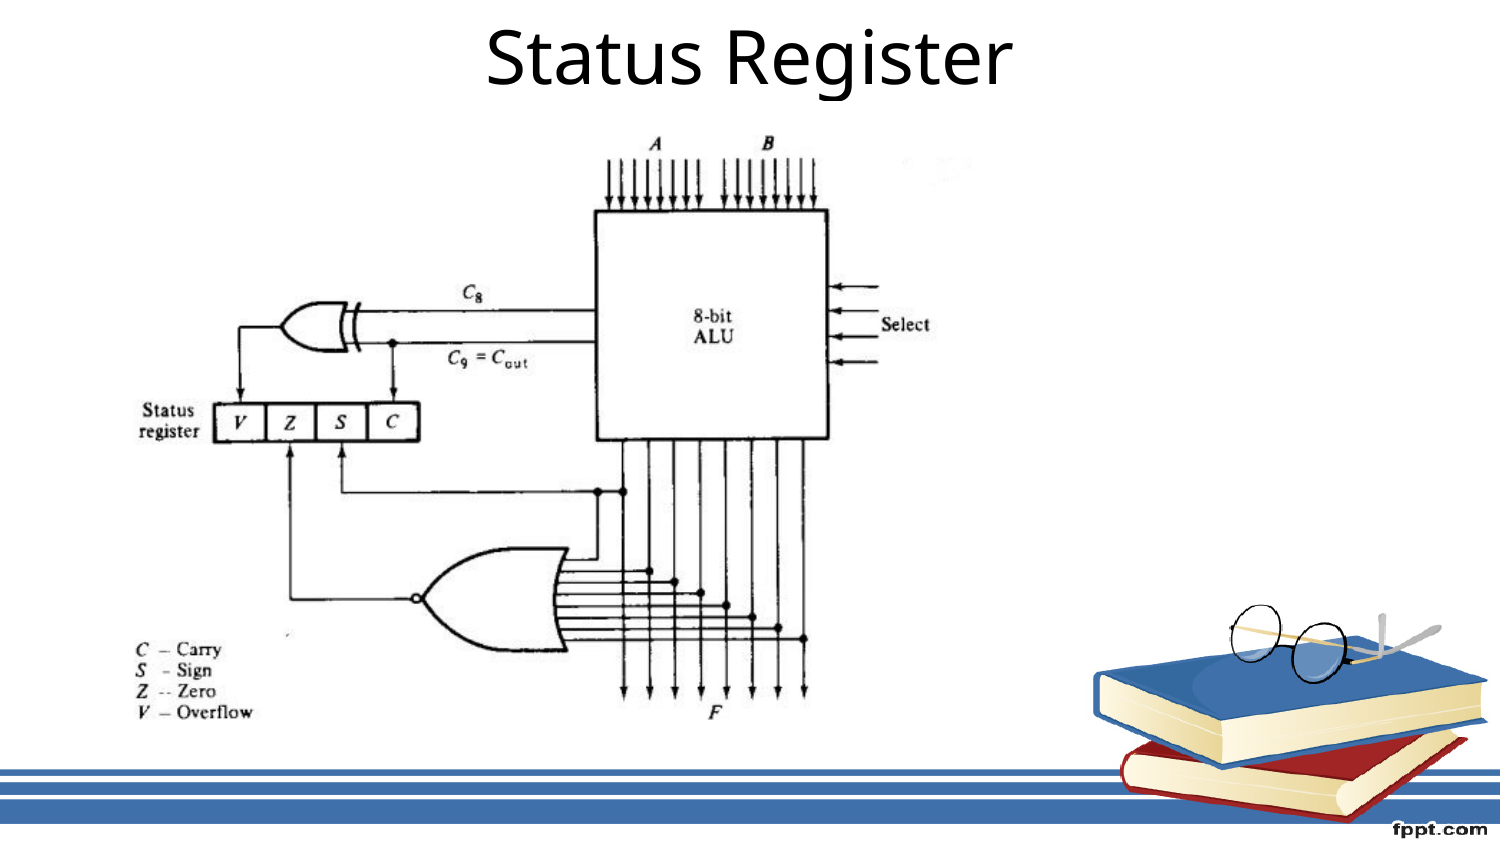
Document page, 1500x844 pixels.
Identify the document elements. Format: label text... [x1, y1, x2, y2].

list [100, 101, 979, 741]
picture [0, 0, 1500, 844]
title Status Register [75, 8, 1425, 102]
